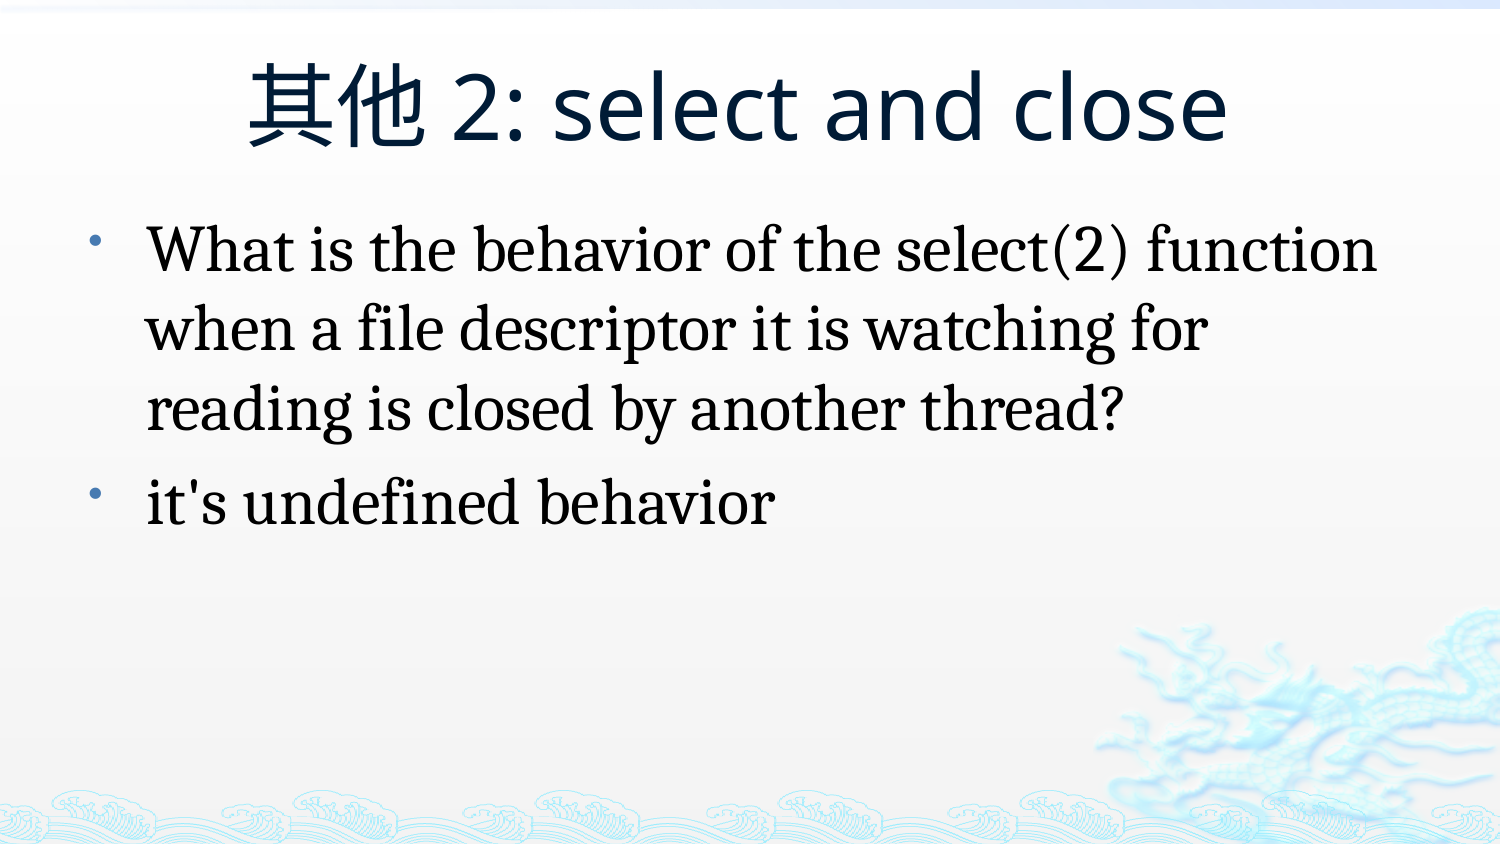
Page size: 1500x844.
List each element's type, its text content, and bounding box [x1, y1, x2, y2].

title 其他2: select and close [75, 33, 1425, 175]
list What is the behavior of the select(2) function when a file descriptor it is watching for reading is closed by another thread? it's undefined behavior [75, 196, 1425, 754]
